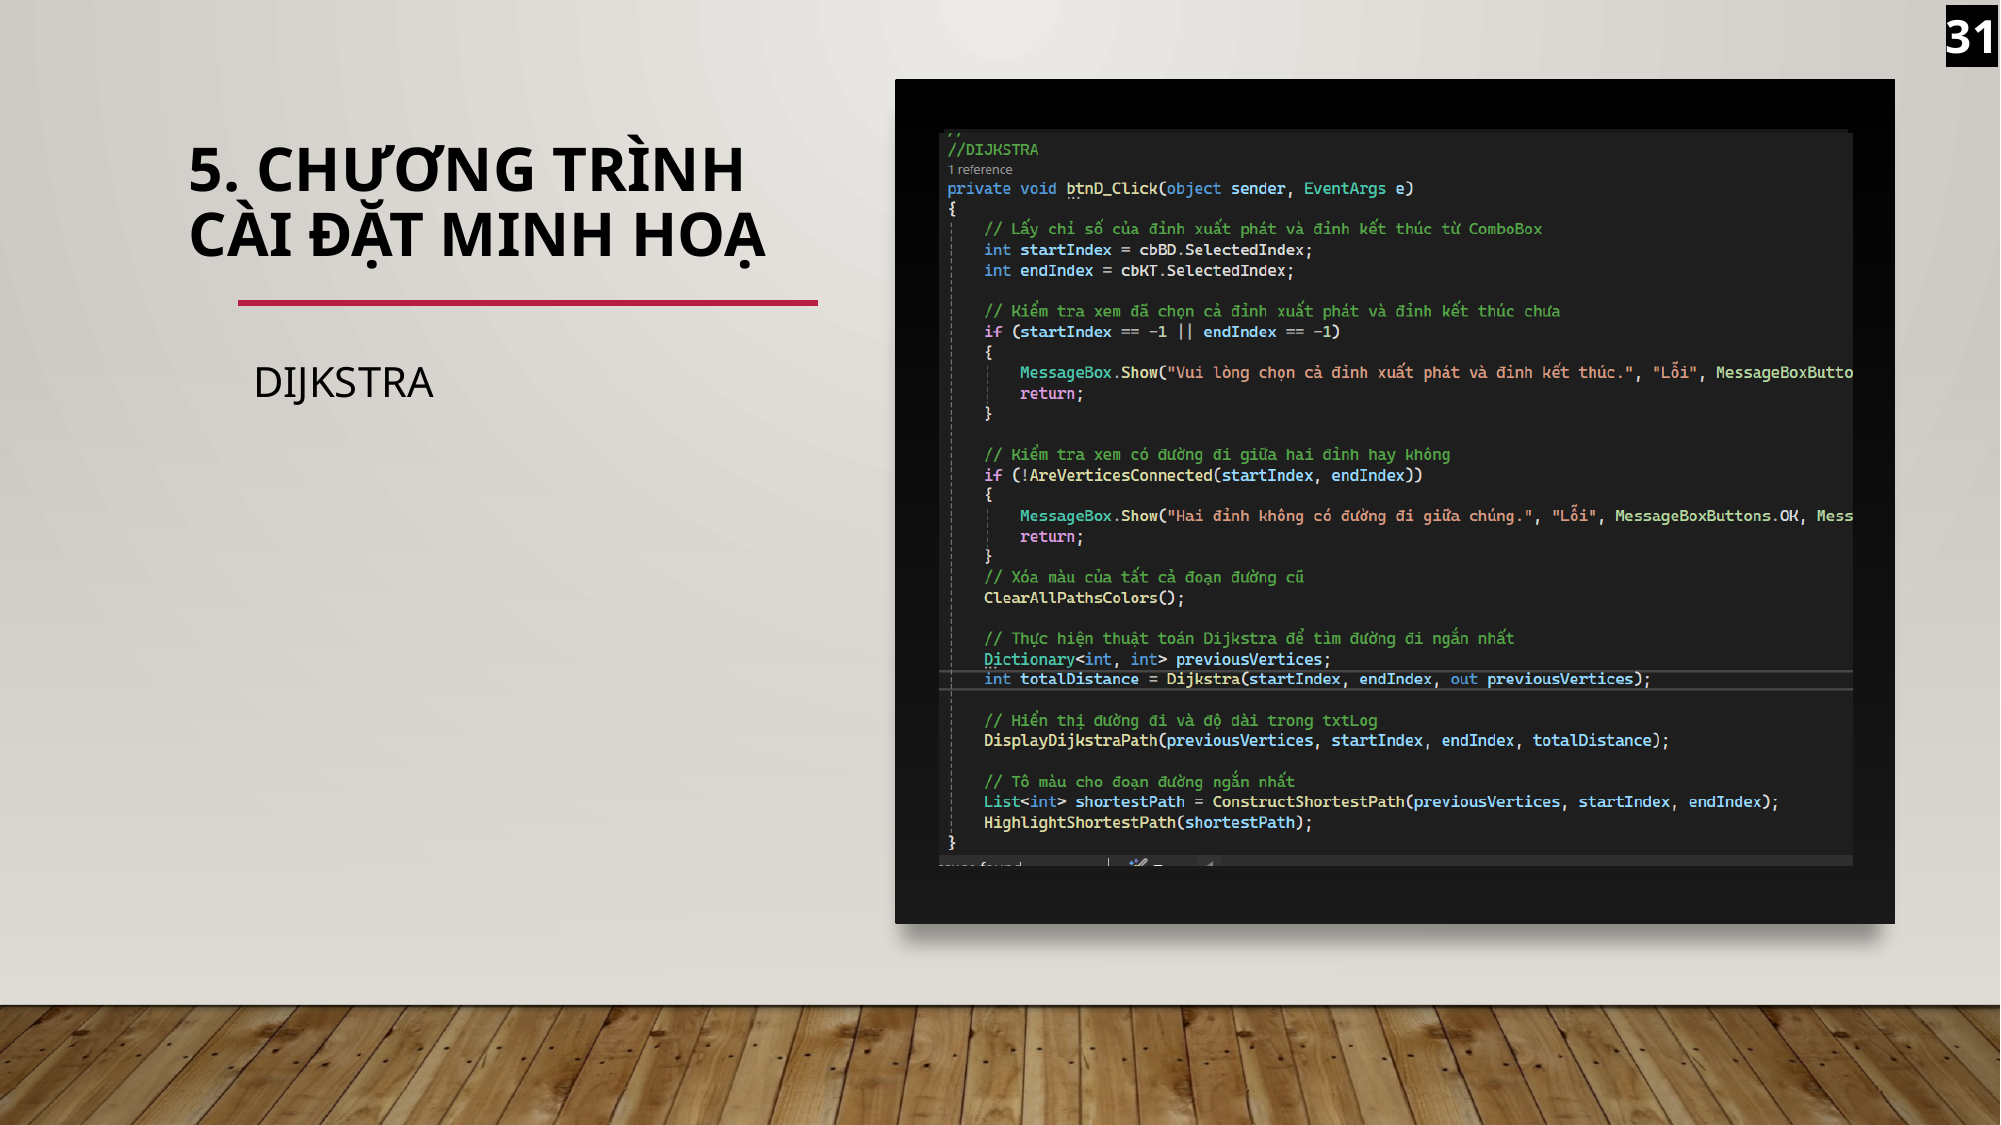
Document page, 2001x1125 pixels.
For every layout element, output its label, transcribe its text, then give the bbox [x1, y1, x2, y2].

title 5. Chương trình cài đặt minh hoạ [173, 131, 818, 305]
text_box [895, 78, 1896, 924]
text_box [0, 330, 2000, 1004]
picture [938, 132, 1854, 867]
text_box 31 [1931, 0, 2000, 71]
picture [0, 1006, 2000, 1125]
list Dijkstra [238, 330, 817, 897]
text_box [0, 0, 2000, 330]
